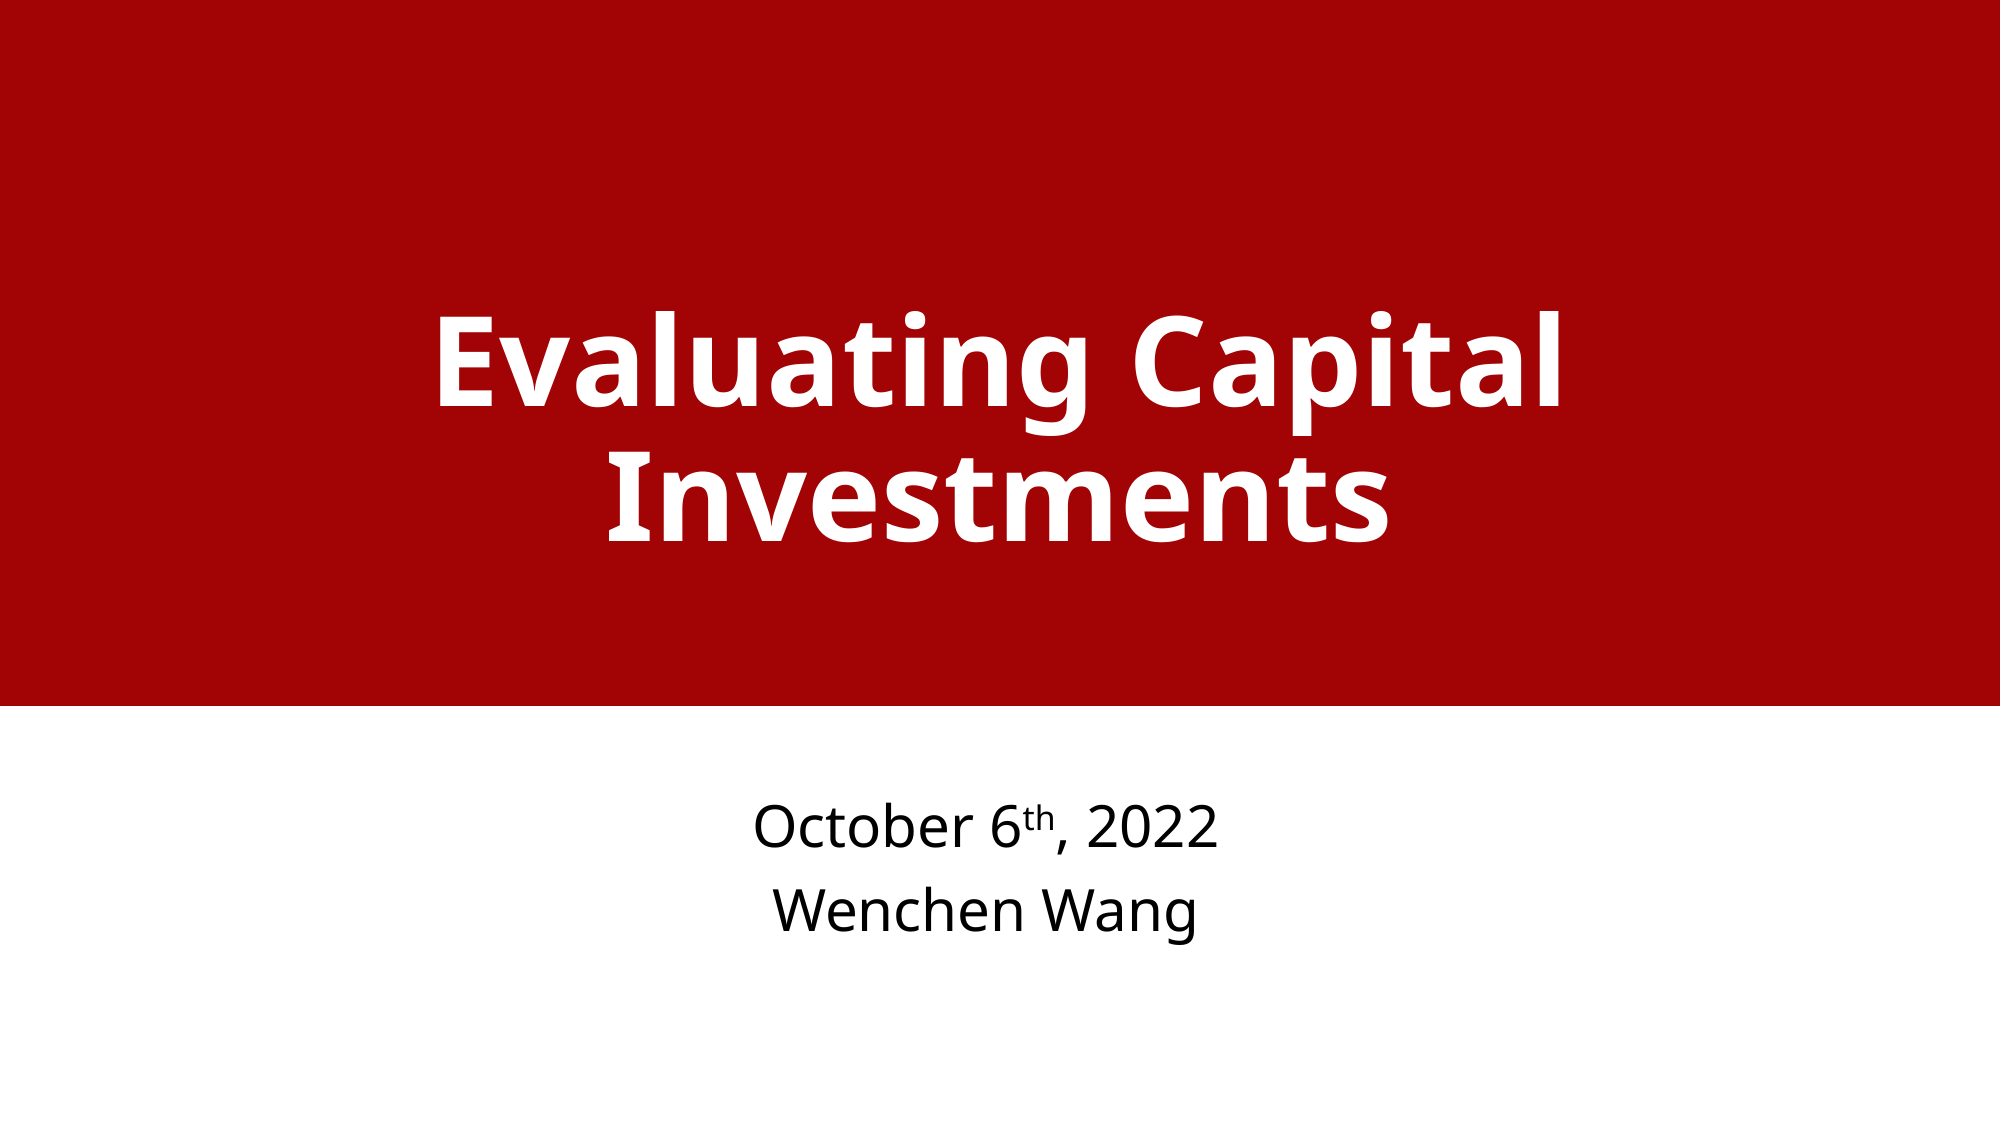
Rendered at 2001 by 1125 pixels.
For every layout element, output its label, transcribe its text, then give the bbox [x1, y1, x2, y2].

subtitle October 6th, 2022 Wenchen Wang [235, 789, 1736, 1062]
title Evaluating Capital Investments [249, 184, 1750, 576]
text_box [0, 0, 2000, 706]
